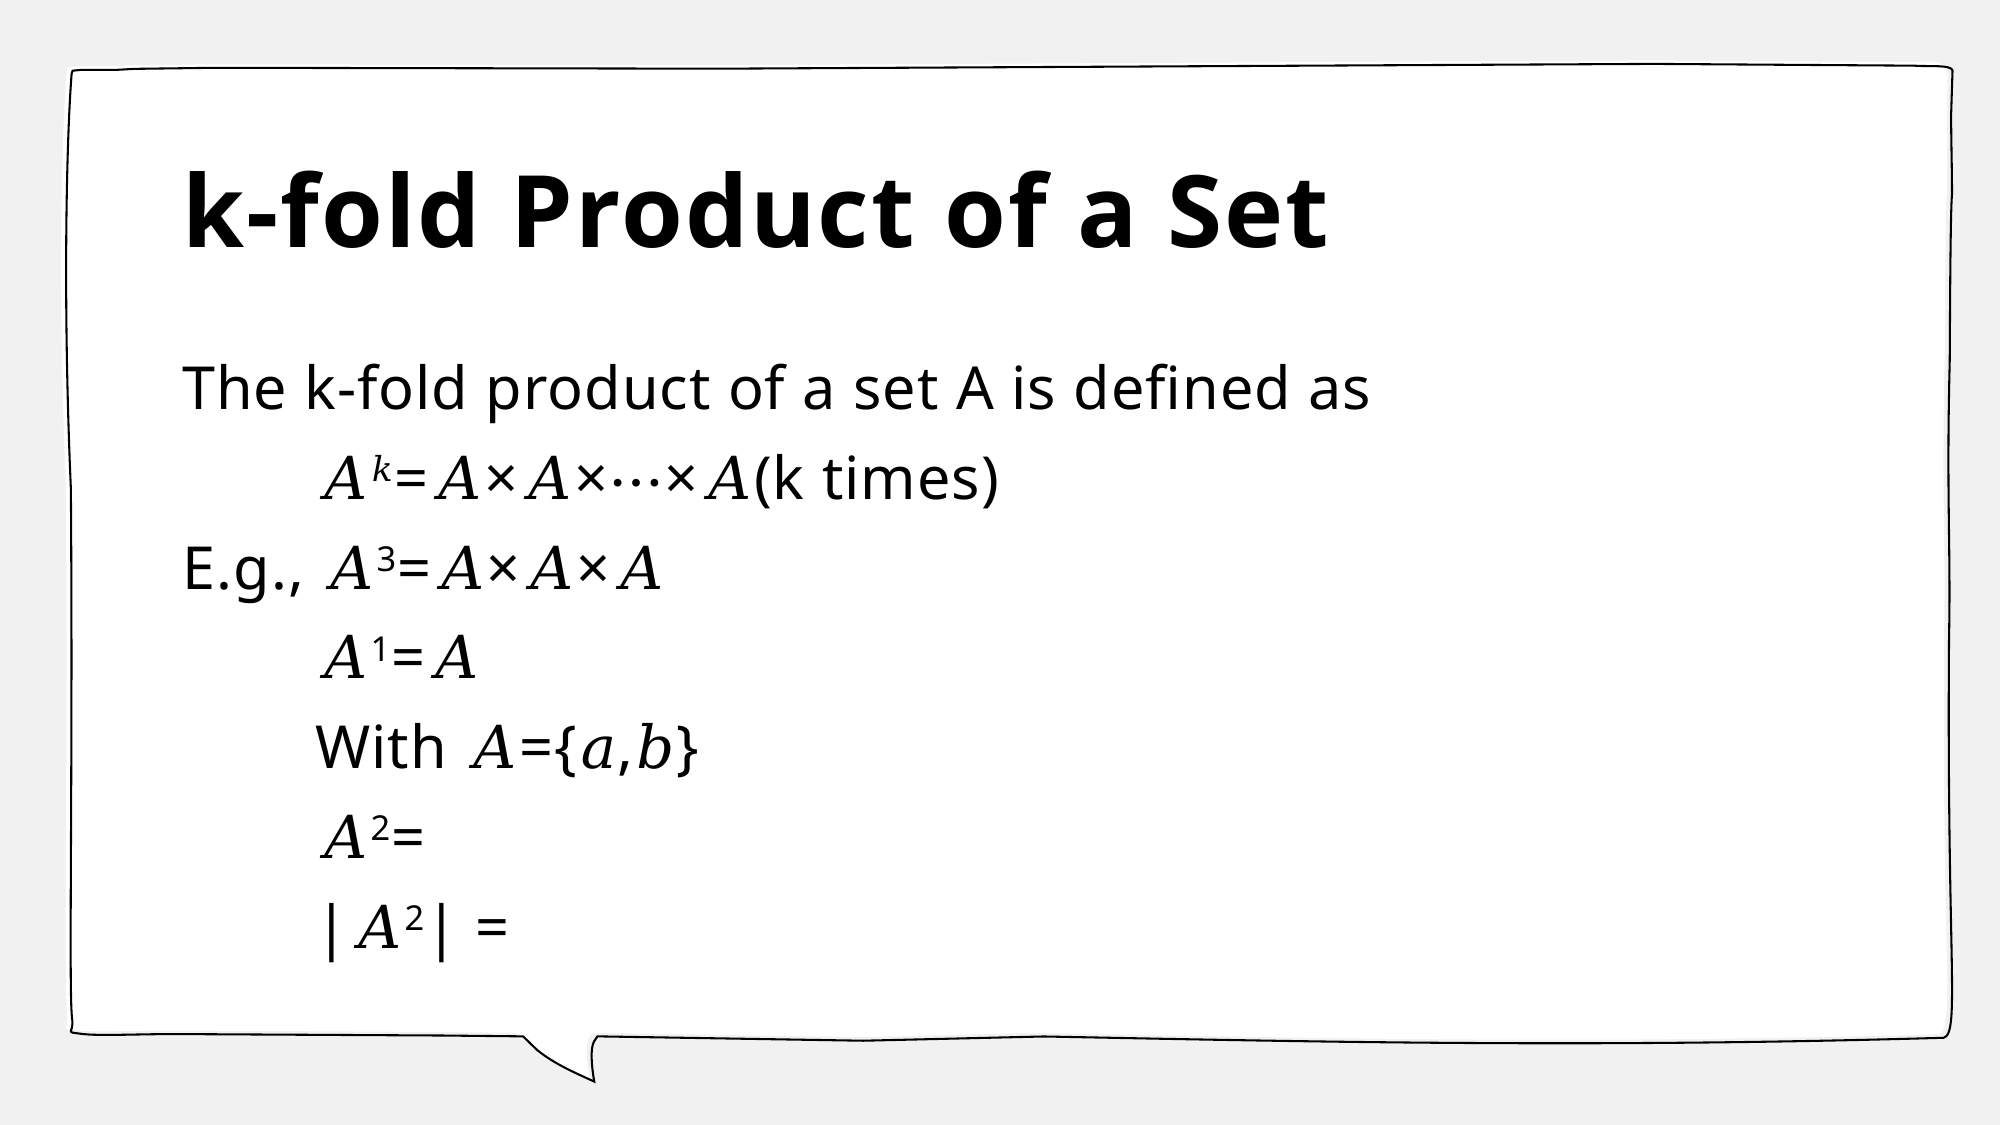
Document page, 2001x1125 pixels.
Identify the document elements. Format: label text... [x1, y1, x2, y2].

list The k-fold product of a set A is defined as 𝐴𝑘=𝐴×𝐴×⋯×𝐴(k times) E.g., 𝐴3=𝐴×𝐴×𝐴 𝐴1=𝐴 With 𝐴={𝑎,𝑏} 𝐴2= |𝐴2| = [167, 342, 1863, 971]
title k-fold Product of a Set [167, 91, 1863, 324]
